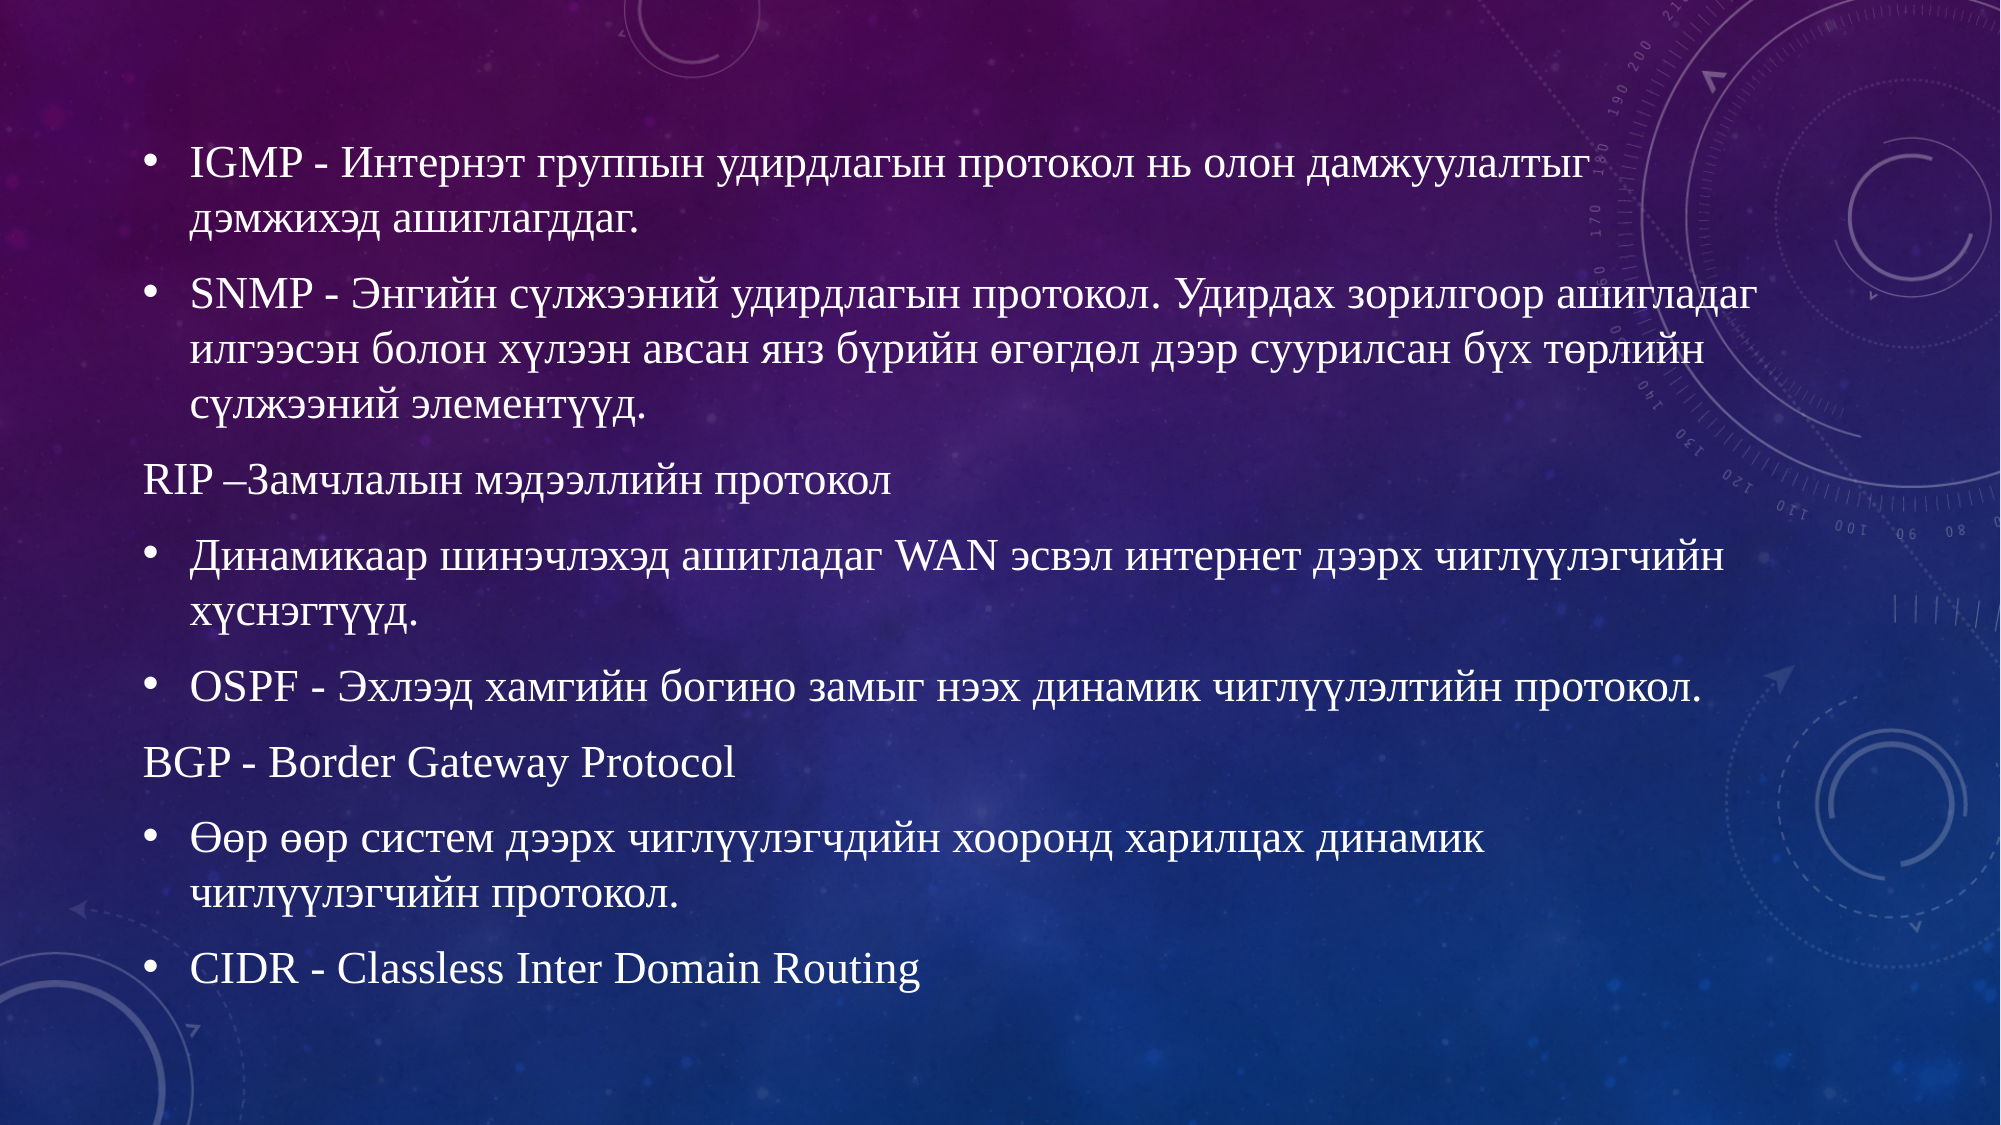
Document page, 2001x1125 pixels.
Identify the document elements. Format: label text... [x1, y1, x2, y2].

picture [0, 0, 2001, 1125]
list IGMP - Интернэт группын удирдлагын протокол нь олон дамжуулалтыг дэмжихэд ашиглагддаг. SNMP - Энгийн сүлжээний удирдлагын протокол. Удирдах зорилгоор ашигладаг илгээсэн болон хүлээн авсан янз бүрийн өгөгдөл дээр суурилсан бүх төрлийн сүлжээний элементүүд. RIP –Замчлалын мэдээллийн протокол Динамикаар шинэчлэхэд ашигладаг WAN эсвэл интернет дээрх чиглүүлэгчийн хүснэгтүүд. OSPF - Эхлээд хамгийн богино замыг нээх динамик чиглүүлэлтийн протокол. BGP - Border Gateway Protocol Өөр өөр систем дээрх чиглүүлэгчдийн хооронд харилцах динамик чиглүүлэгчийн протокол. CIDR - Classless Inter Domain Routing [127, 263, 1790, 862]
